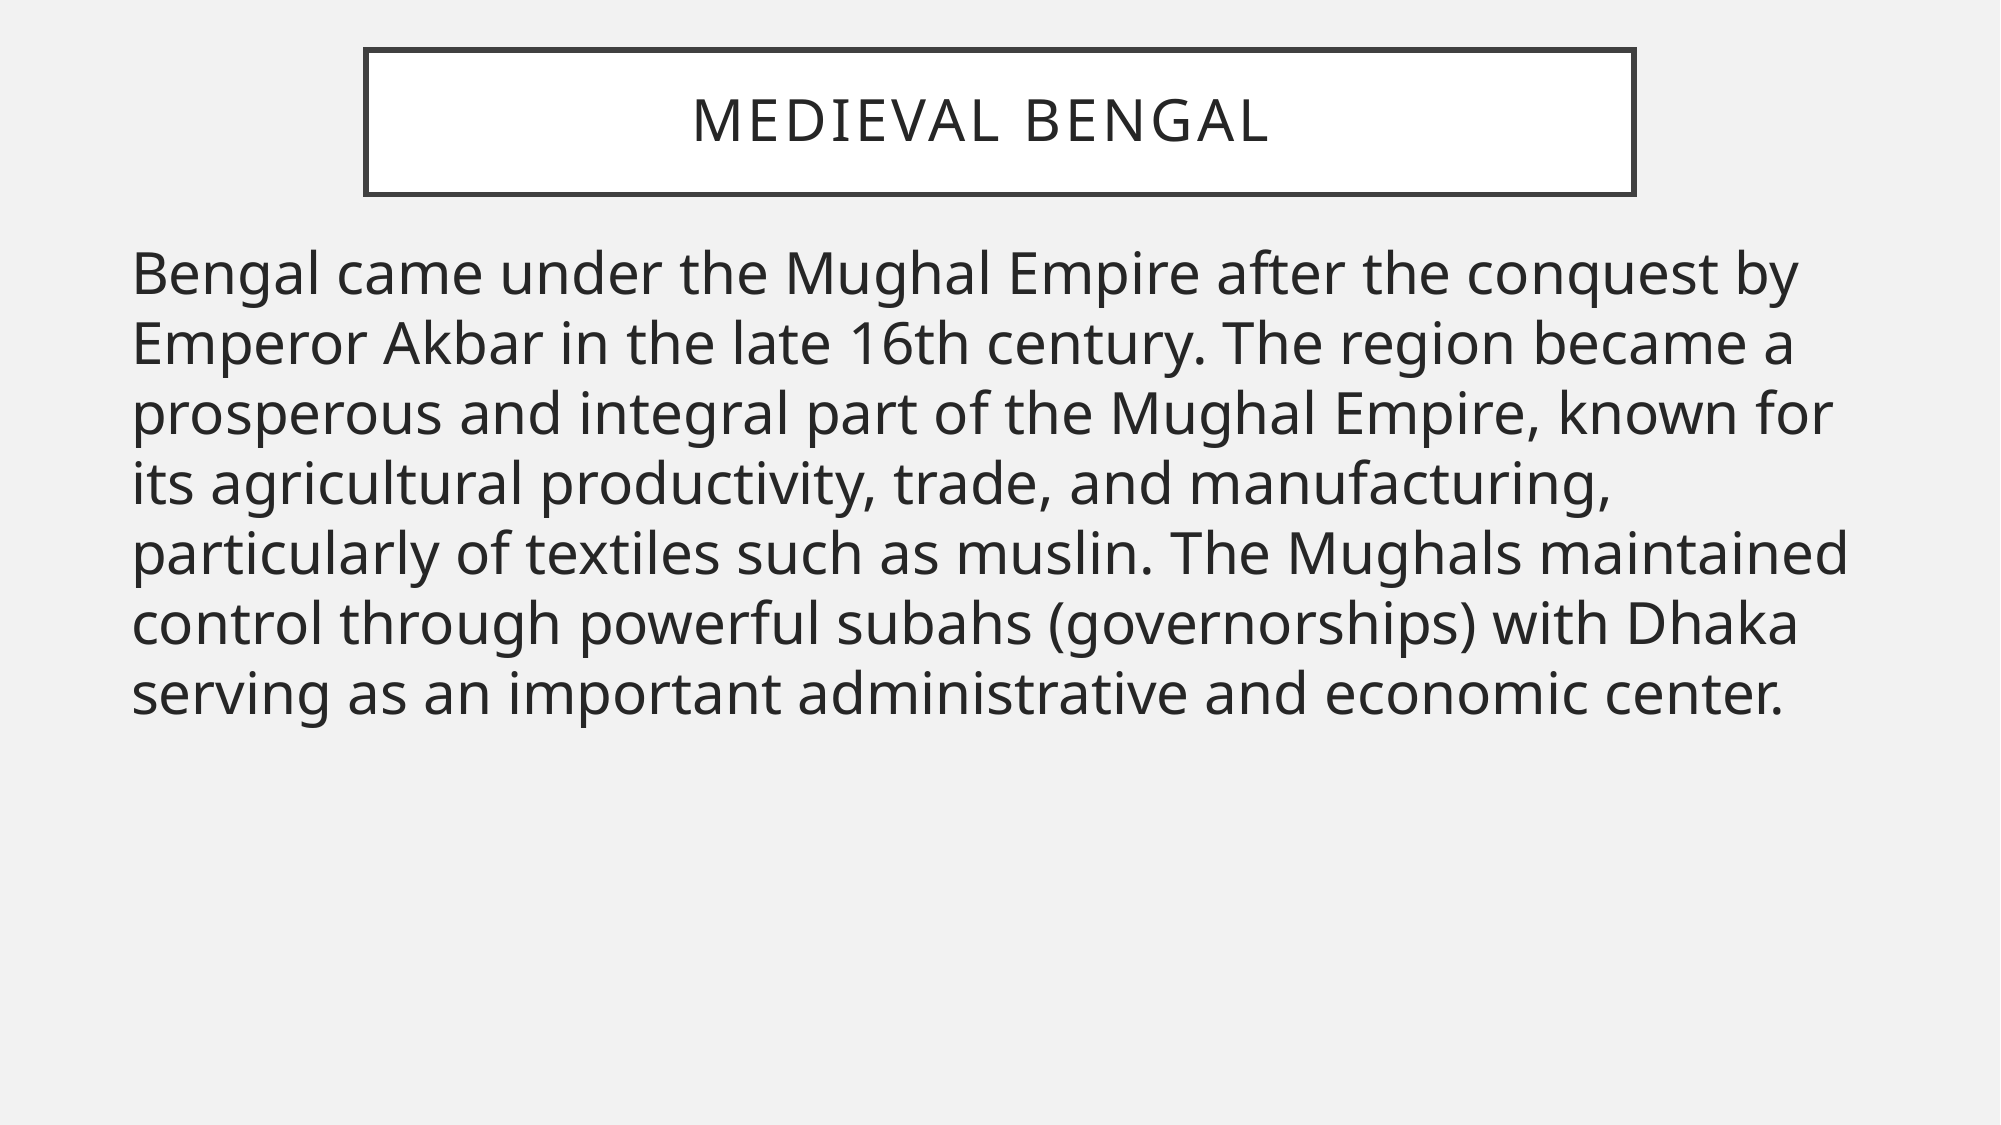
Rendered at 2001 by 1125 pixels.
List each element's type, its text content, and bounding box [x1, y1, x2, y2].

title Medieval Bengal [363, 47, 1637, 197]
list Bengal came under the Mughal Empire after the conquest by Emperor Akbar in the late 16th century. The region became a prosperous and integral part of the Mughal Empire, known for its agricultural productivity, trade, and manufacturing, particularly of textiles such as muslin. The Mughals maintained control through powerful subahs (governorships) with Dhaka serving as an important administrative and economic center. [115, 228, 1882, 1061]
